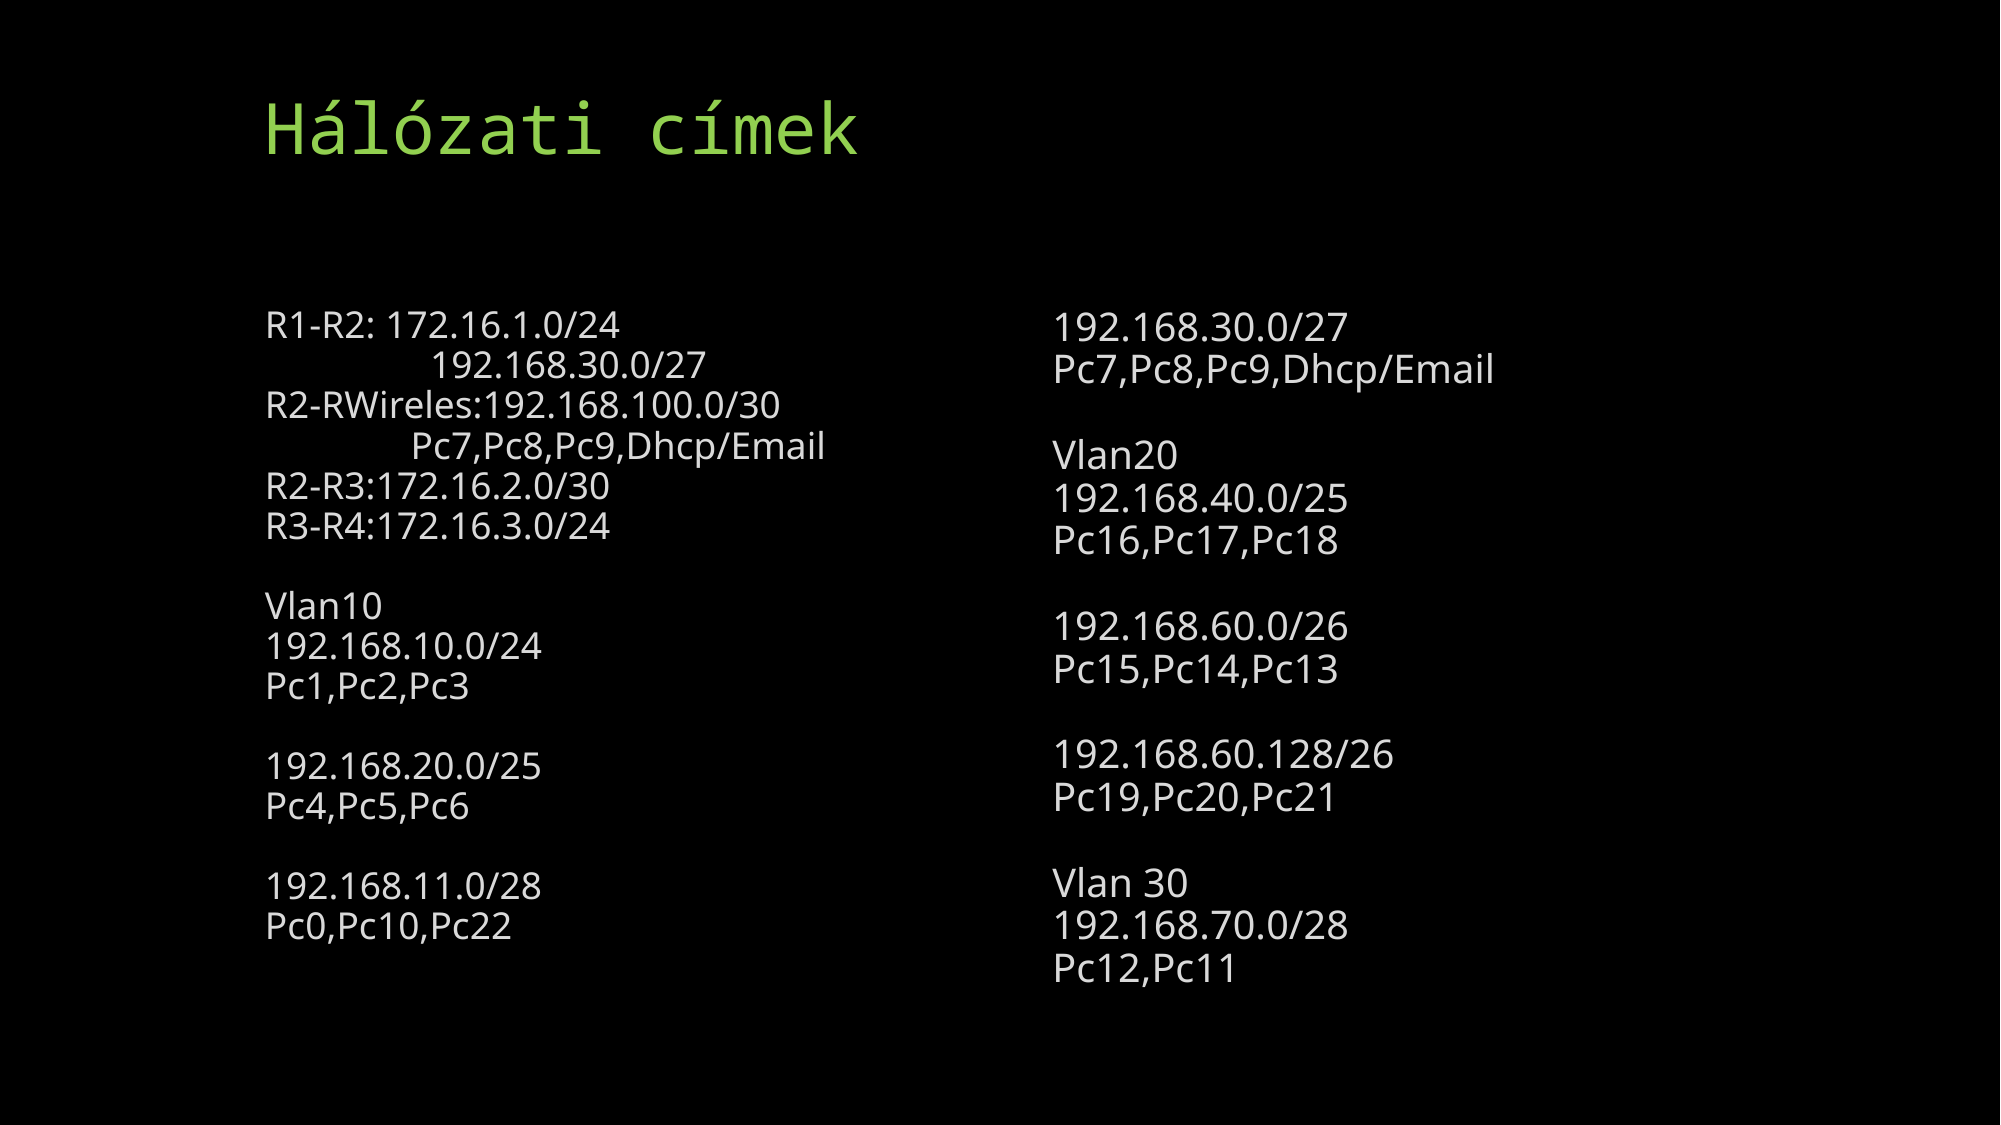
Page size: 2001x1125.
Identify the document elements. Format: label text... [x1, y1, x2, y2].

list 192.168.30.0/27 Pc7,Pc8,Pc9,Dhcp/Email Vlan20 192.168.40.0/25 Pc16,Pc17,Pc18 192.168.60.0/26 Pc15,Pc14,Pc13 192.168.60.128/26 Pc19,Pc20,Pc21 Vlan 30 192.168.70.0/28 Pc12,Pc11 [1037, 299, 1750, 1000]
title Hálózati címek [249, 75, 1750, 263]
list R1-R2: 172.16.1.0/24 192.168.30.0/27 R2-RWireles:192.168.100.0/30 Pc7,Pc8,Pc9,Dhcp/Email R2-R3:172.16.2.0/30 R3-R4:172.16.3.0/24 Vlan10 192.168.10.0/24 Pc1,Pc2,Pc3 192.168.20.0/25 Pc4,Pc5,Pc6 192.168.11.0/28 Pc0,Pc10,Pc22 [249, 299, 963, 1000]
